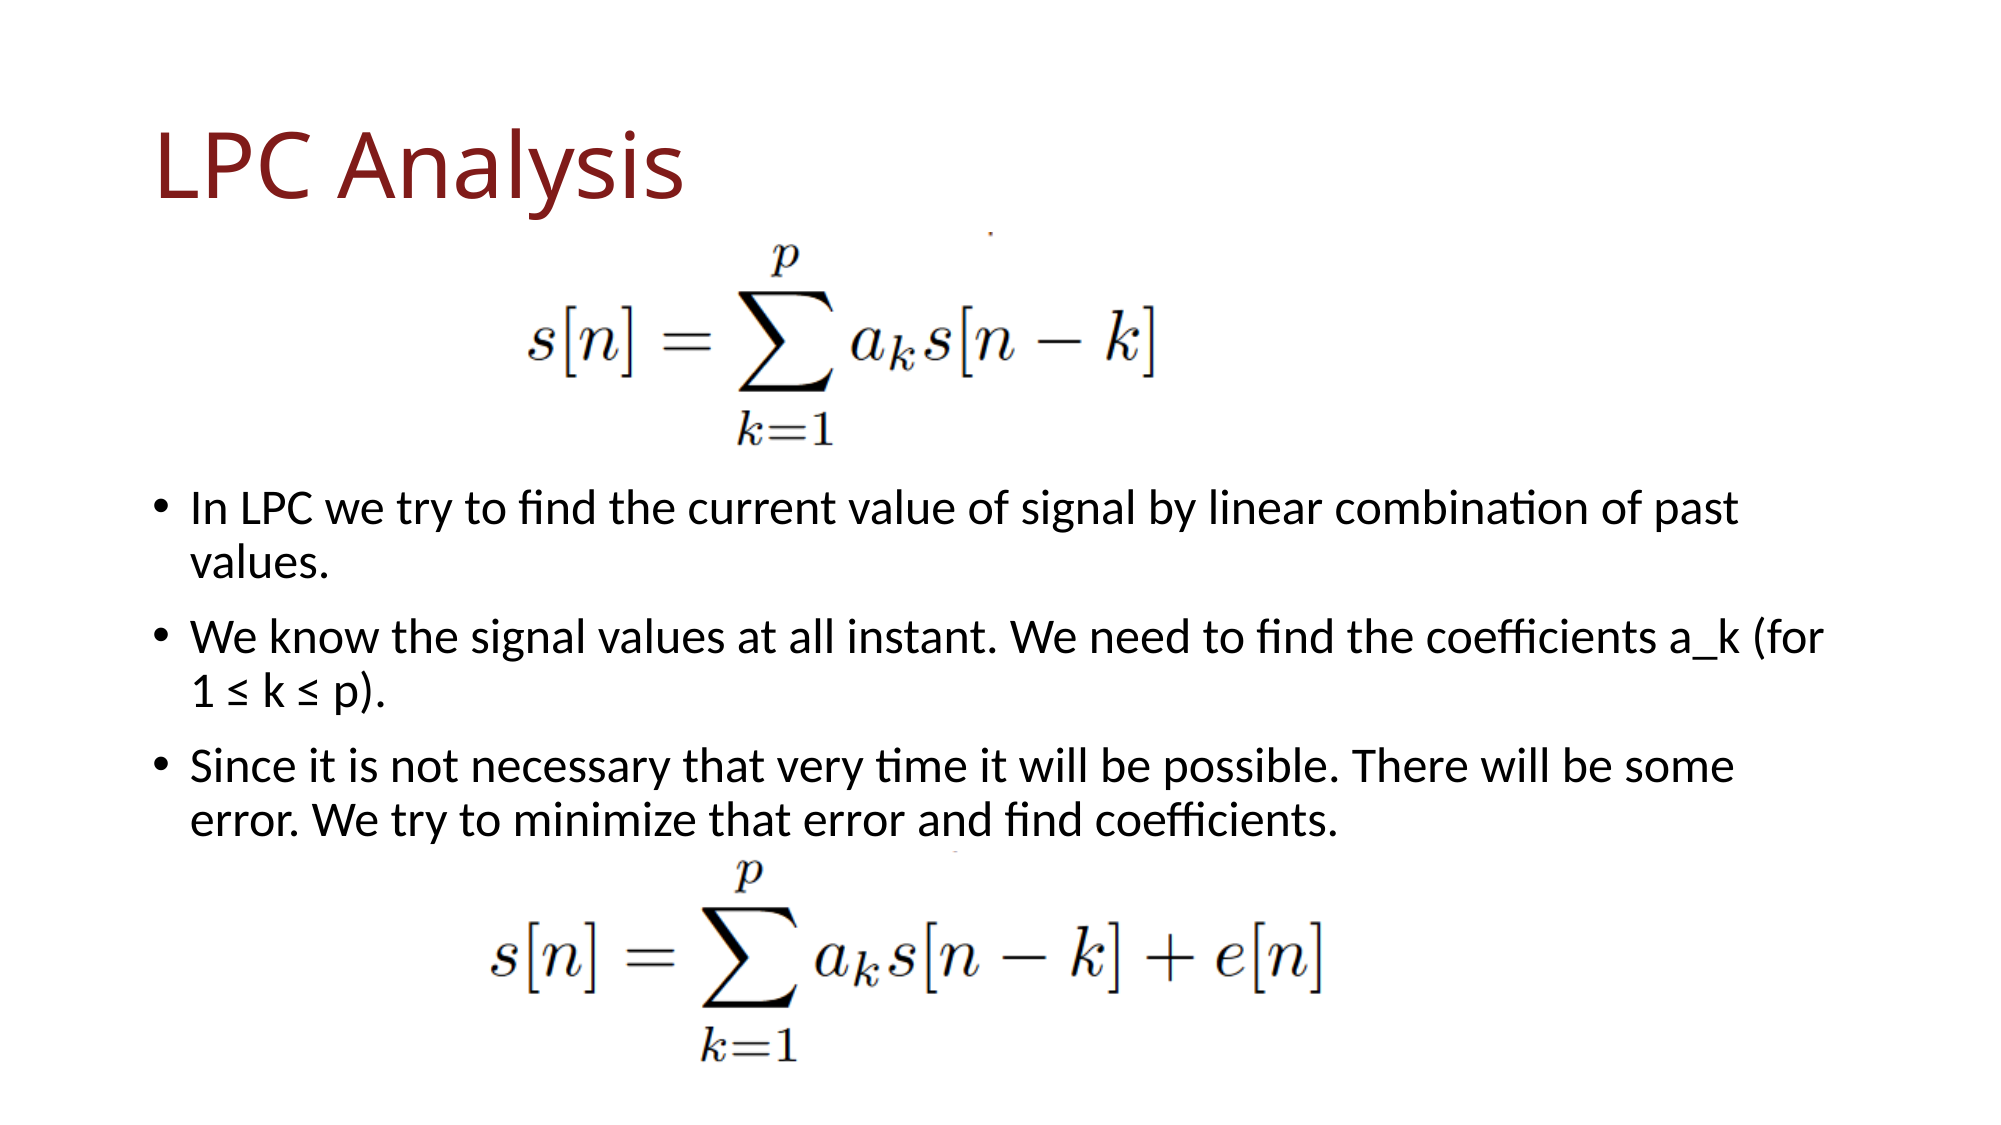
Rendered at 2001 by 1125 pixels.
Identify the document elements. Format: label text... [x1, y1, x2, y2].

picture [481, 232, 1180, 475]
picture [443, 851, 1358, 1085]
title LPC Analysis [137, 59, 1863, 278]
list In LPC we try to find the current value of signal by linear combination of past values. We know the signal values at all instant. We need to find the coefficients a_k (for 1 ≤ k ≤ p). Since it is not necessary that very time it will be possible. There will be some error. We try to minimize that error and find coefficients. [137, 299, 1863, 1014]
